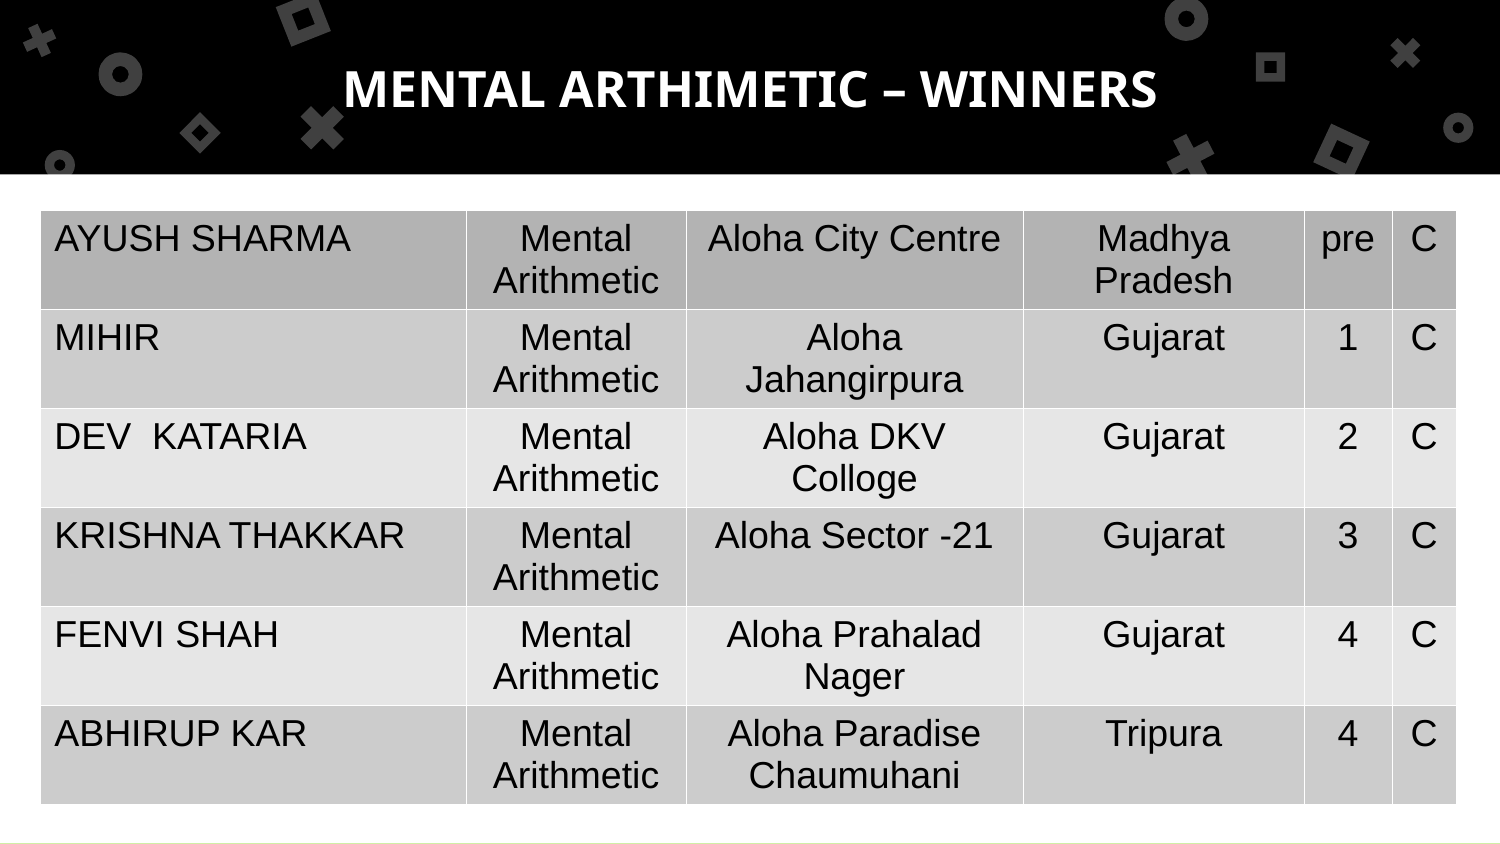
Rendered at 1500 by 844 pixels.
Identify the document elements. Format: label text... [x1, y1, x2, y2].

table_cell Aloha DKV Colloge [687, 409, 1023, 507]
table_header AYUSH SHARMA [41, 211, 466, 309]
table_cell 2 [1305, 409, 1392, 507]
table_cell Mental Arithmetic [467, 706, 686, 804]
table_cell Aloha Jahangirpura [687, 310, 1023, 408]
table_cell Gujarat [1024, 508, 1304, 606]
table_cell Mental Arithmetic [467, 310, 686, 408]
table_cell Gujarat [1024, 409, 1304, 507]
table_cell C [1393, 607, 1456, 705]
table_cell MIHIR [41, 310, 466, 408]
table_cell C [1393, 706, 1456, 804]
table_cell Mental Arithmetic [467, 607, 686, 705]
table_cell ABHIRUP KAR [41, 706, 466, 804]
table_cell 4 [1305, 607, 1392, 705]
table_header Madhya Pradesh [1024, 211, 1304, 309]
table_cell FENVI SHAH [41, 607, 466, 705]
table_cell 3 [1305, 508, 1392, 606]
table_cell Tripura [1024, 706, 1304, 804]
table_cell C [1393, 508, 1456, 606]
table_cell Gujarat [1024, 607, 1304, 705]
table_cell Mental Arithmetic [467, 409, 686, 507]
table_header Mental Arithmetic [467, 211, 686, 309]
table_header Aloha City Centre [687, 211, 1023, 309]
table_cell Mental Arithmetic [467, 508, 686, 606]
text_box MENTAL ARTHIMETIC – WINNERS [74, 0, 1425, 175]
table_header pre [1305, 211, 1392, 309]
table_cell Aloha Paradise Chaumuhani [687, 706, 1023, 804]
table_cell C [1393, 310, 1456, 408]
table_cell Gujarat [1024, 310, 1304, 408]
table_cell Aloha Sector -21 [687, 508, 1023, 606]
table_cell Aloha Prahalad Nager [687, 607, 1023, 705]
table_cell KRISHNA THAKKAR [41, 508, 466, 606]
table_cell DEV KATARIA [41, 409, 466, 507]
table_cell 4 [1305, 706, 1392, 804]
table_cell C [1393, 409, 1456, 507]
table_header C [1393, 211, 1456, 309]
table_cell 1 [1305, 310, 1392, 408]
